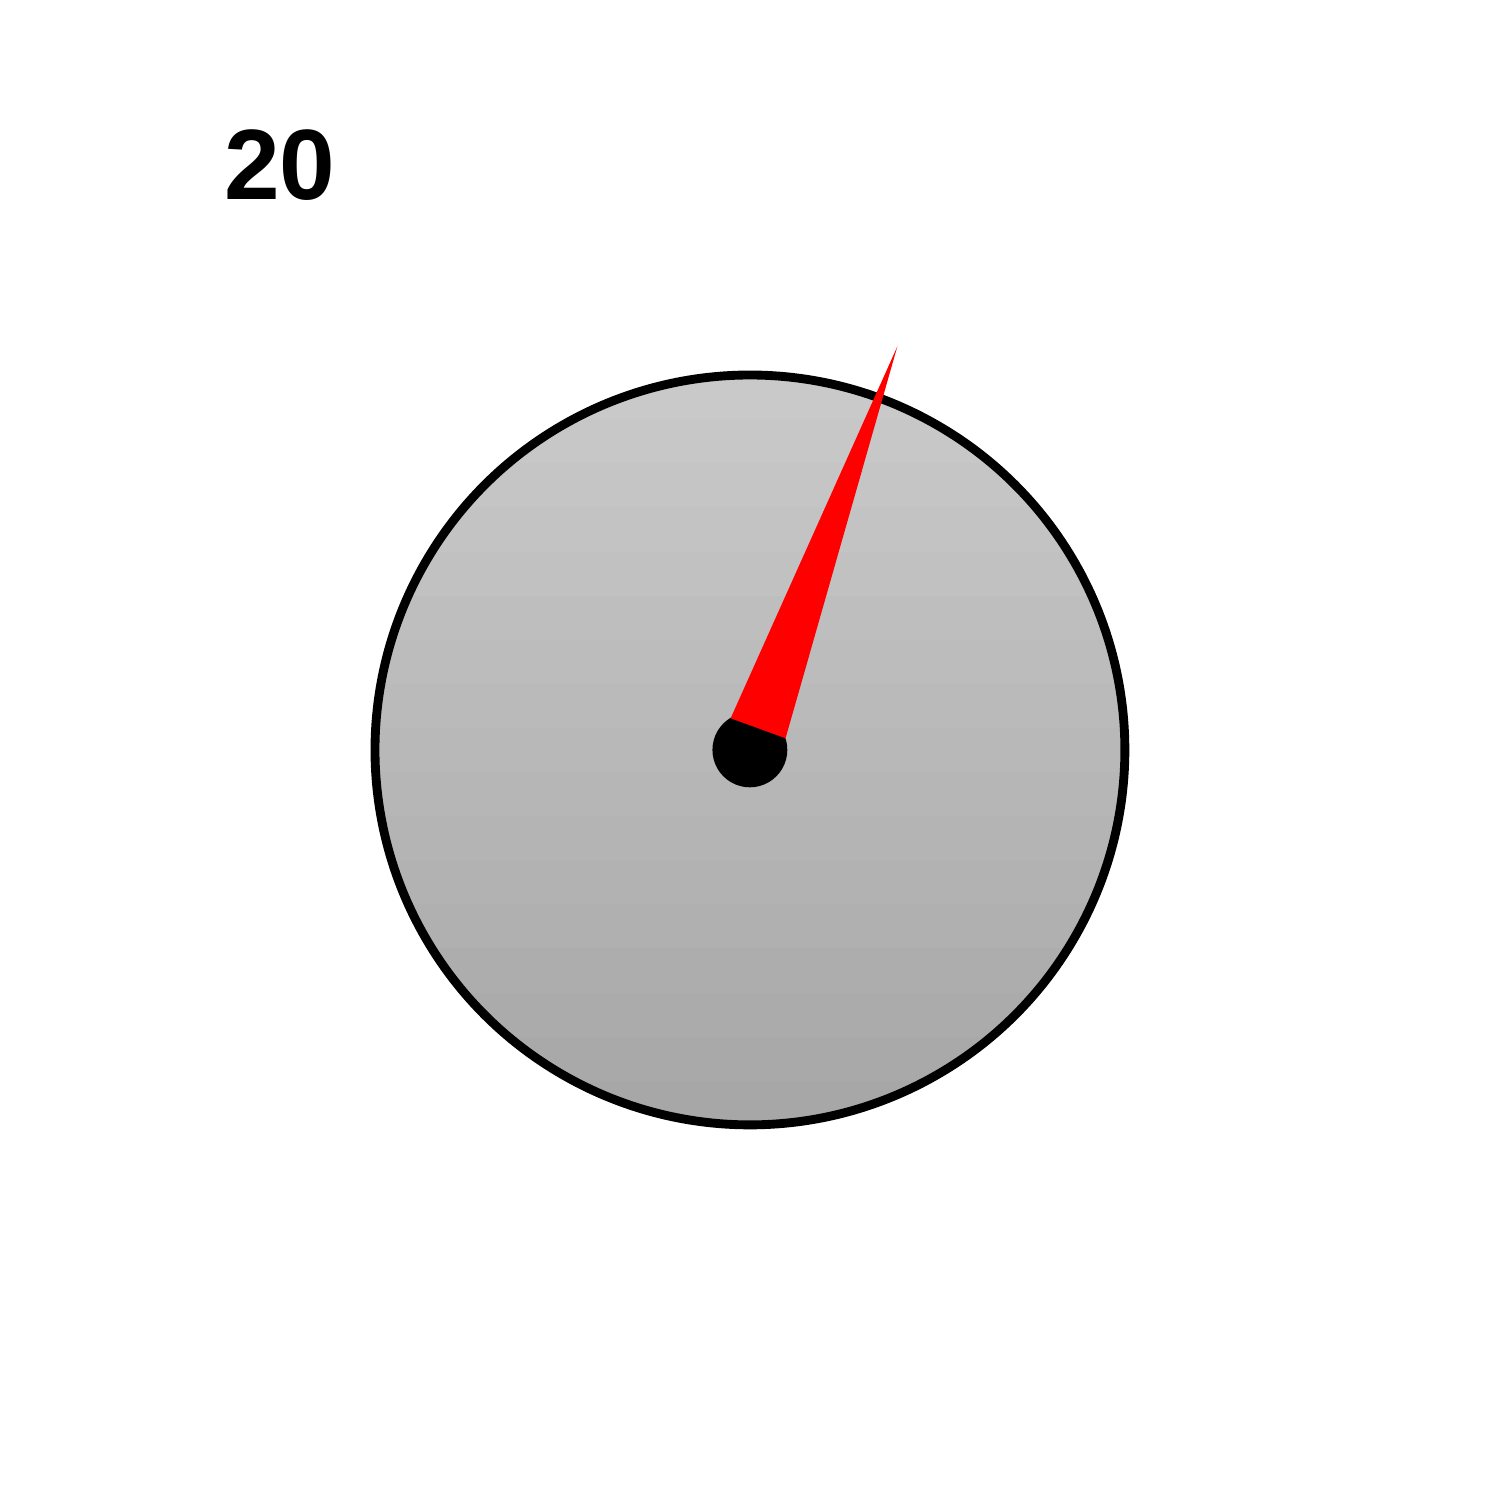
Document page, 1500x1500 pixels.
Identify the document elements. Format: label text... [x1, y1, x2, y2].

text_box [712, 718, 788, 788]
text_box [730, 346, 898, 739]
text_box [375, 375, 1125, 1125]
text_box 20 [95, 84, 465, 264]
